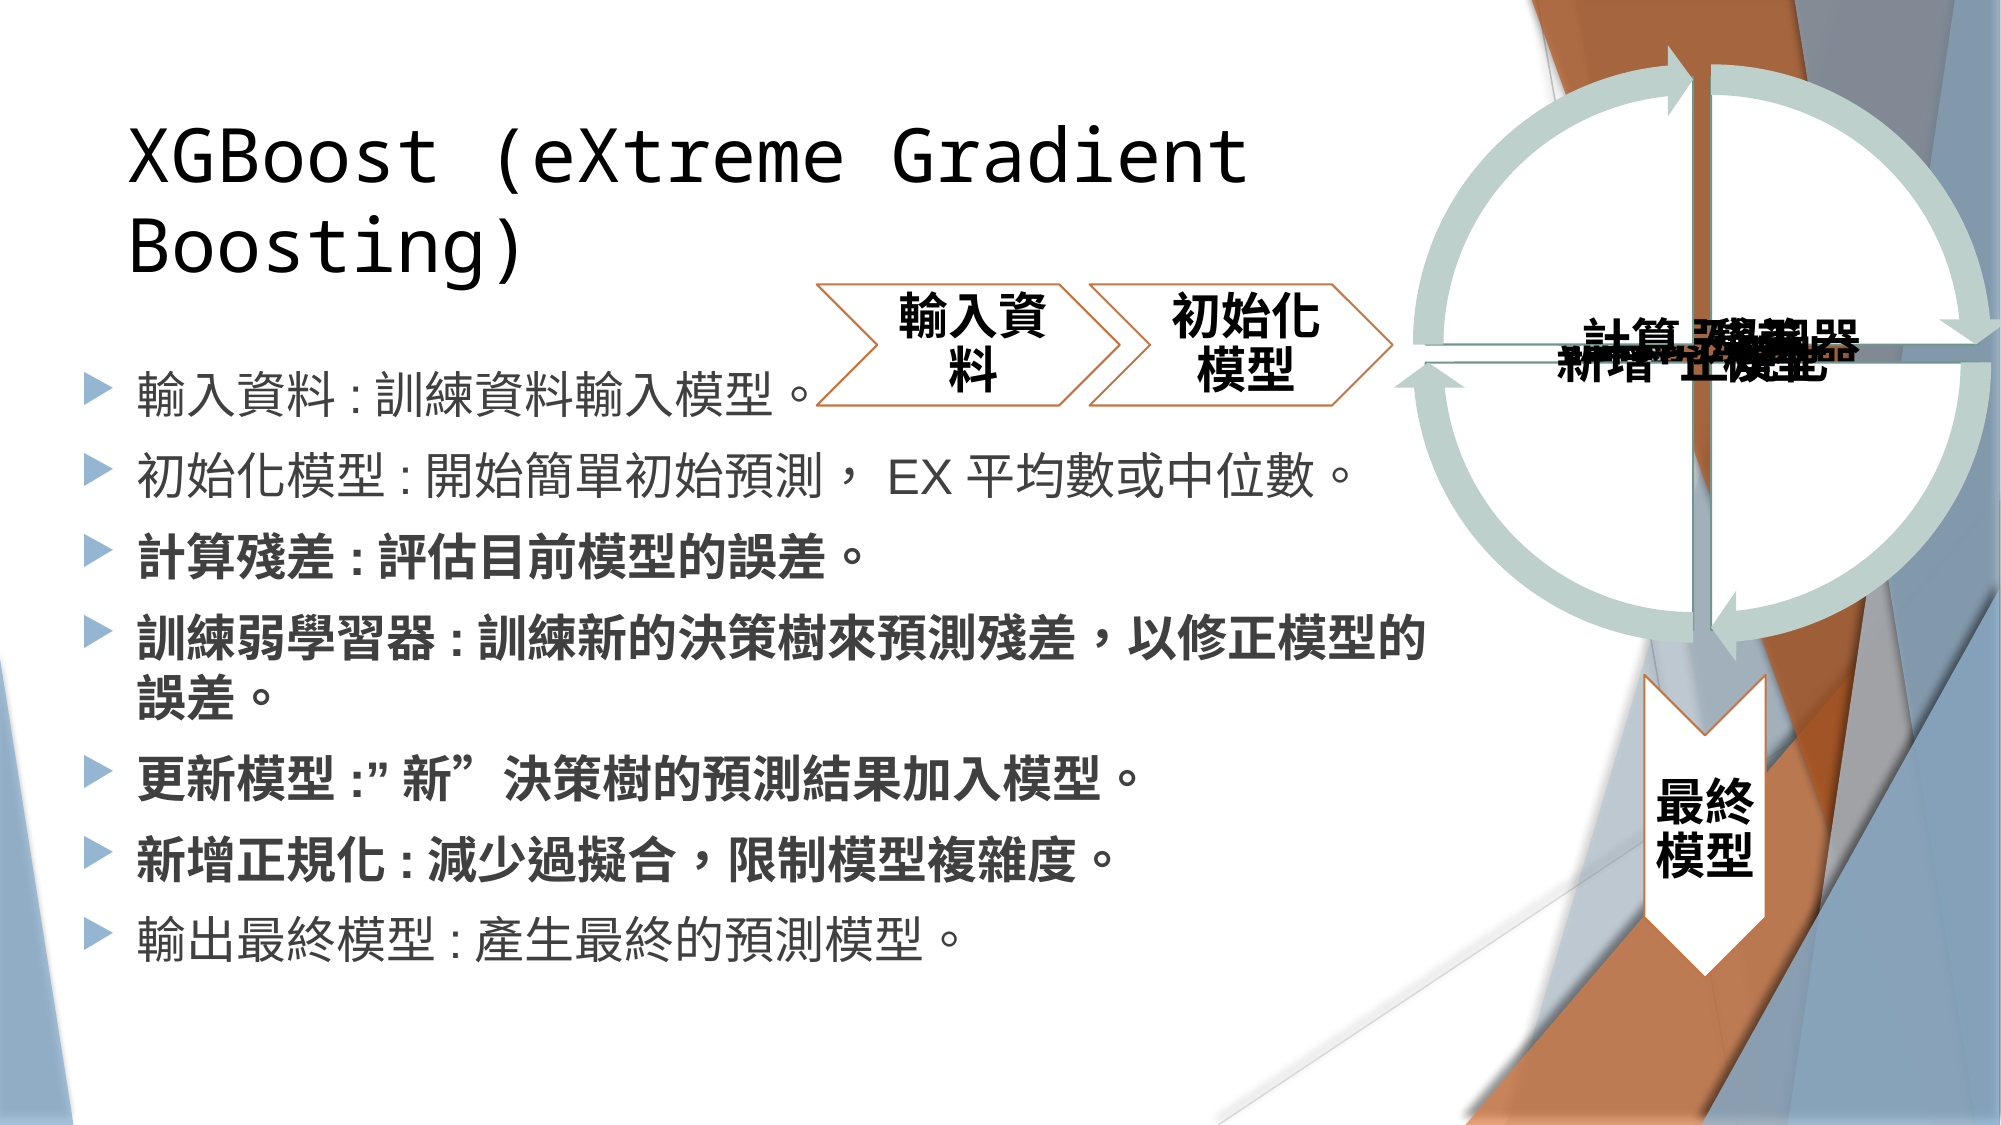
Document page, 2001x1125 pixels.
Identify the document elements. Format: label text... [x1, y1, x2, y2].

text_box 輸入資料:訓練資料輸入模型。 初始化模型:開始簡單初始預測，EX平均數或中位數。 計算殘差:評估目前模型的誤差。 訓練弱學習器:訓練新的決策樹來預測殘差，以修正模型的誤差。 更新模型:”新”決策樹的預測結果加入模型。 新增正規化:減少過擬合，限制模型複雜度。 輸出最終模型:產生最終的預測模型。 [65, 356, 1476, 994]
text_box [1553, 765, 1857, 888]
title XGBoost (eXtreme Gradient Boosting) [111, 99, 806, 317]
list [1387, 37, 2000, 676]
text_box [815, 14, 1394, 675]
